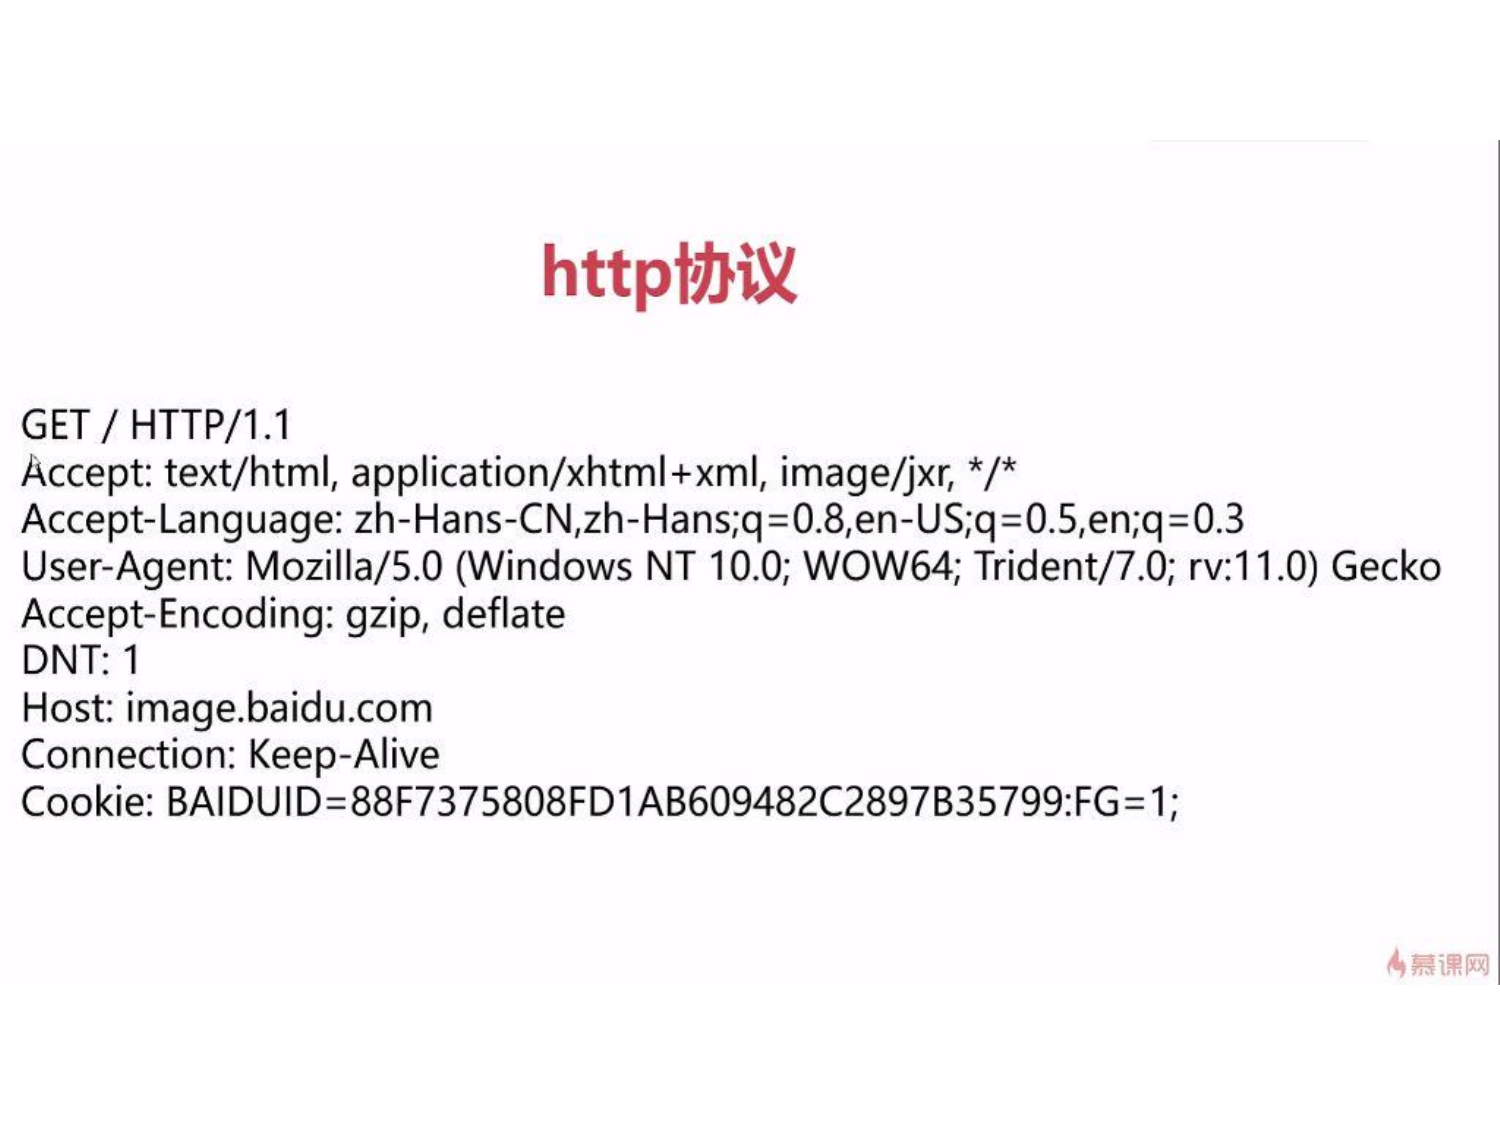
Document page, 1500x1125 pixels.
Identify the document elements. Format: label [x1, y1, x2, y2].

picture [0, 140, 1500, 985]
